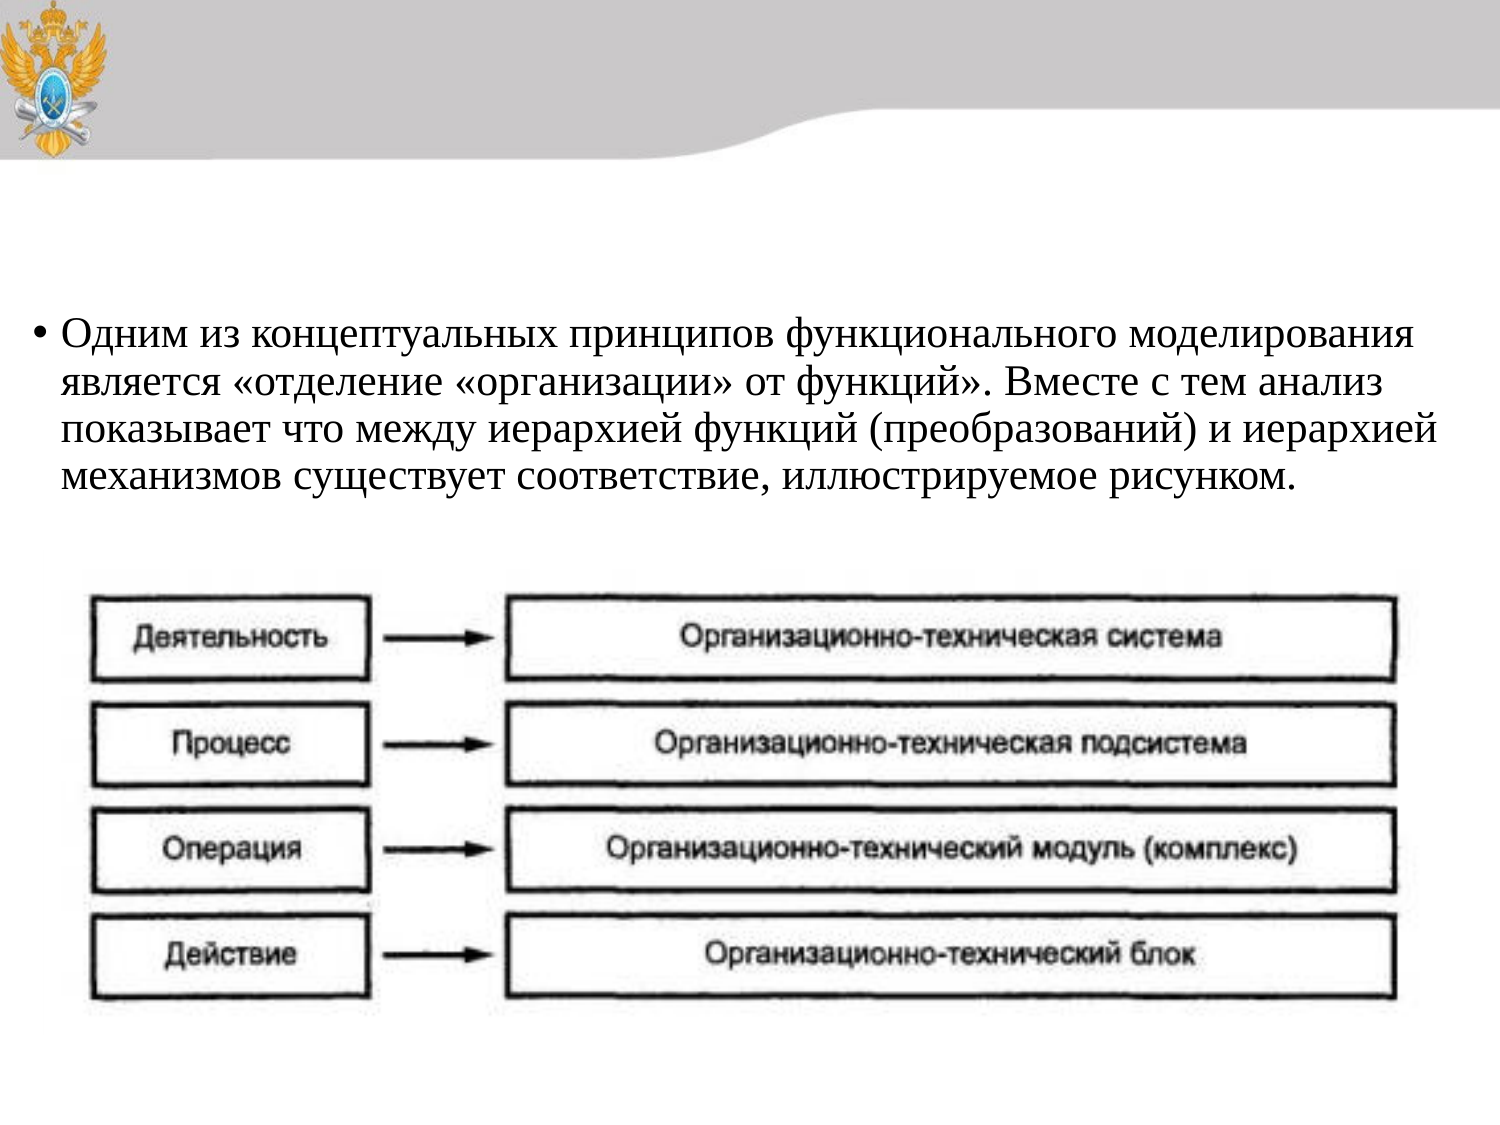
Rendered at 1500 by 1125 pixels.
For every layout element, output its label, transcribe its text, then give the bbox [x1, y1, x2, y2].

picture [0, 0, 1500, 1125]
list Одним из концептуальных принципов функционального моделирования является «отделение «организации» от функций». Вместе с тем анализ показывает что между иерархией функций (преобразований) и иерархией механизмов существует соответствие, иллюстрируемое рисунком. [17, 302, 1471, 1106]
